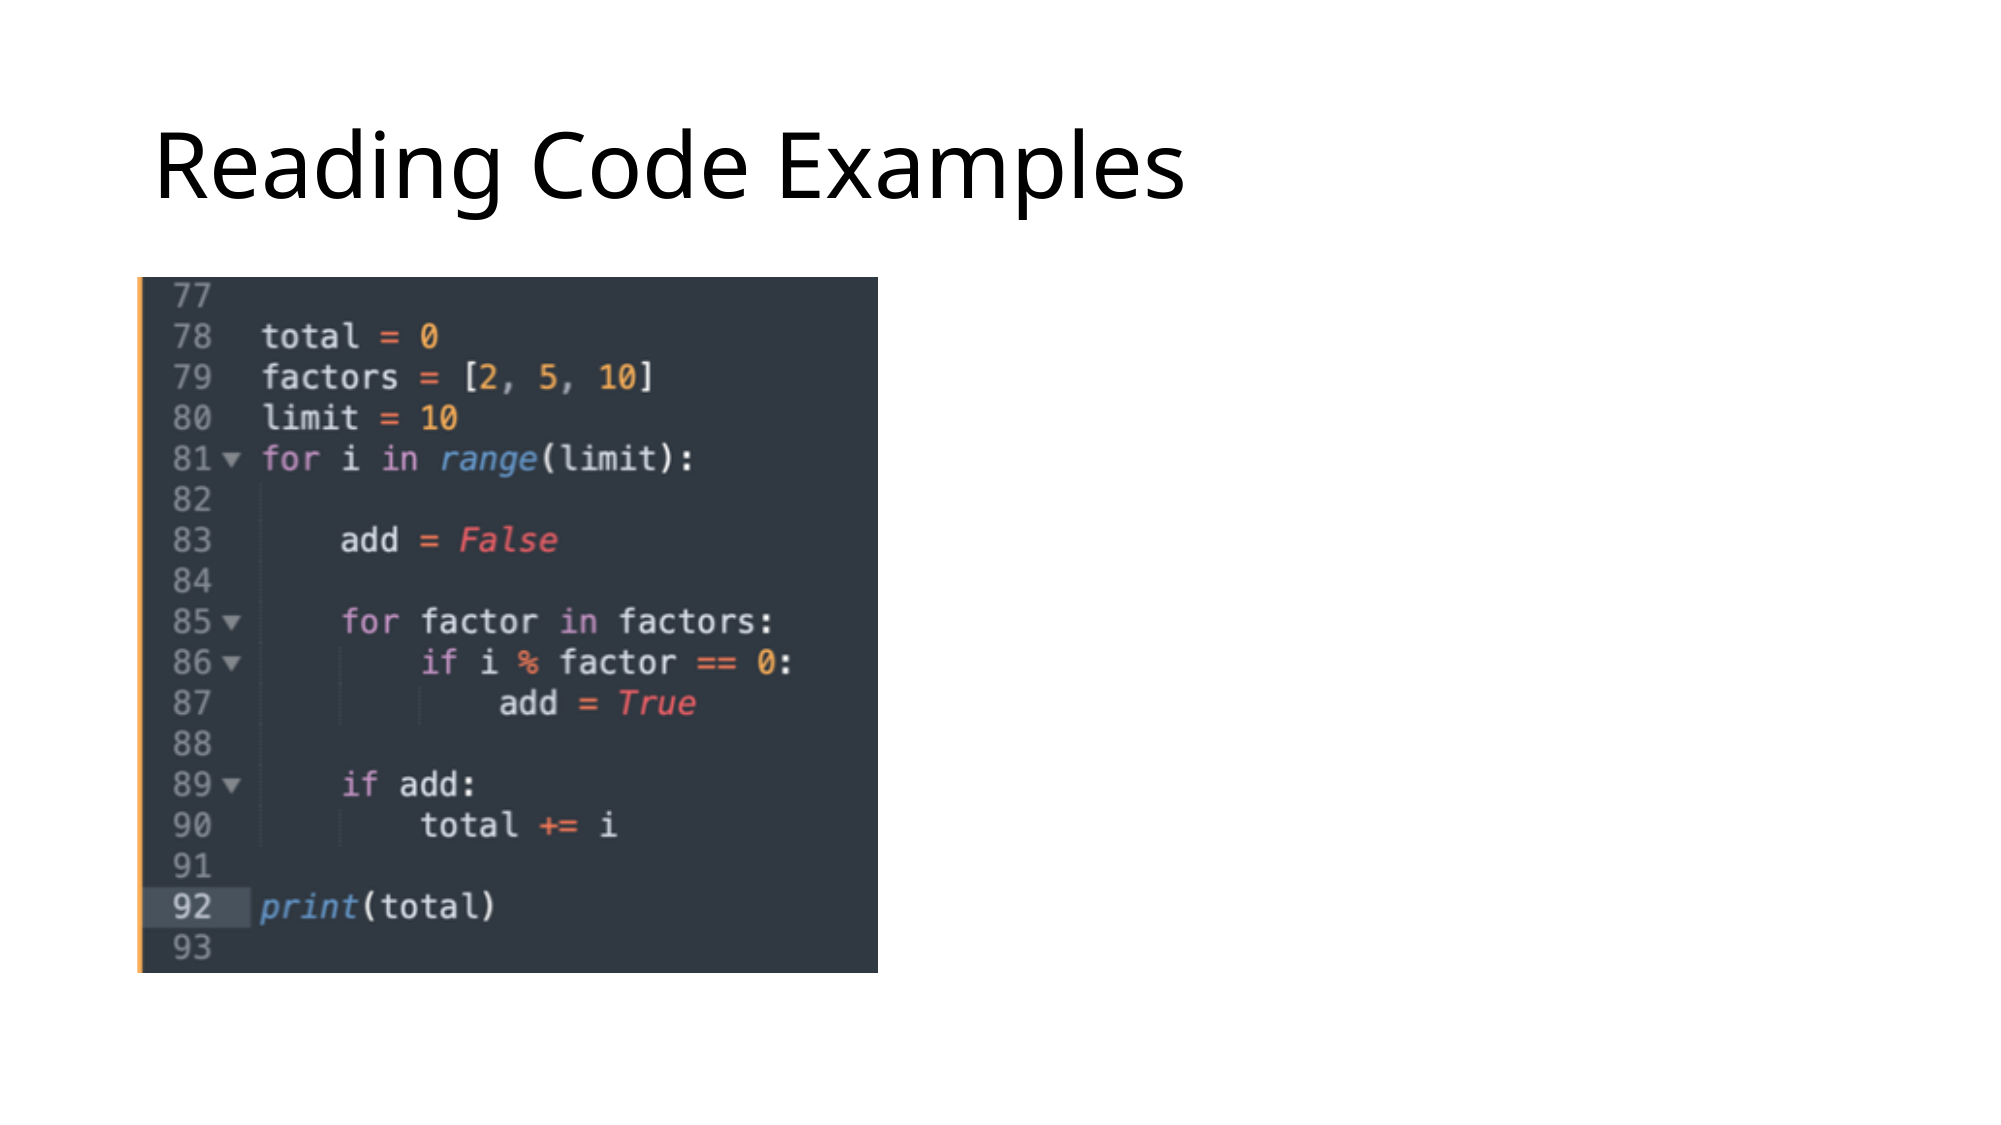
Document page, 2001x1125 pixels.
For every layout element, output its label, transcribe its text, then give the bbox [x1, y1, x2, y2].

picture [136, 276, 879, 974]
title Reading Code Examples [137, 59, 1863, 278]
